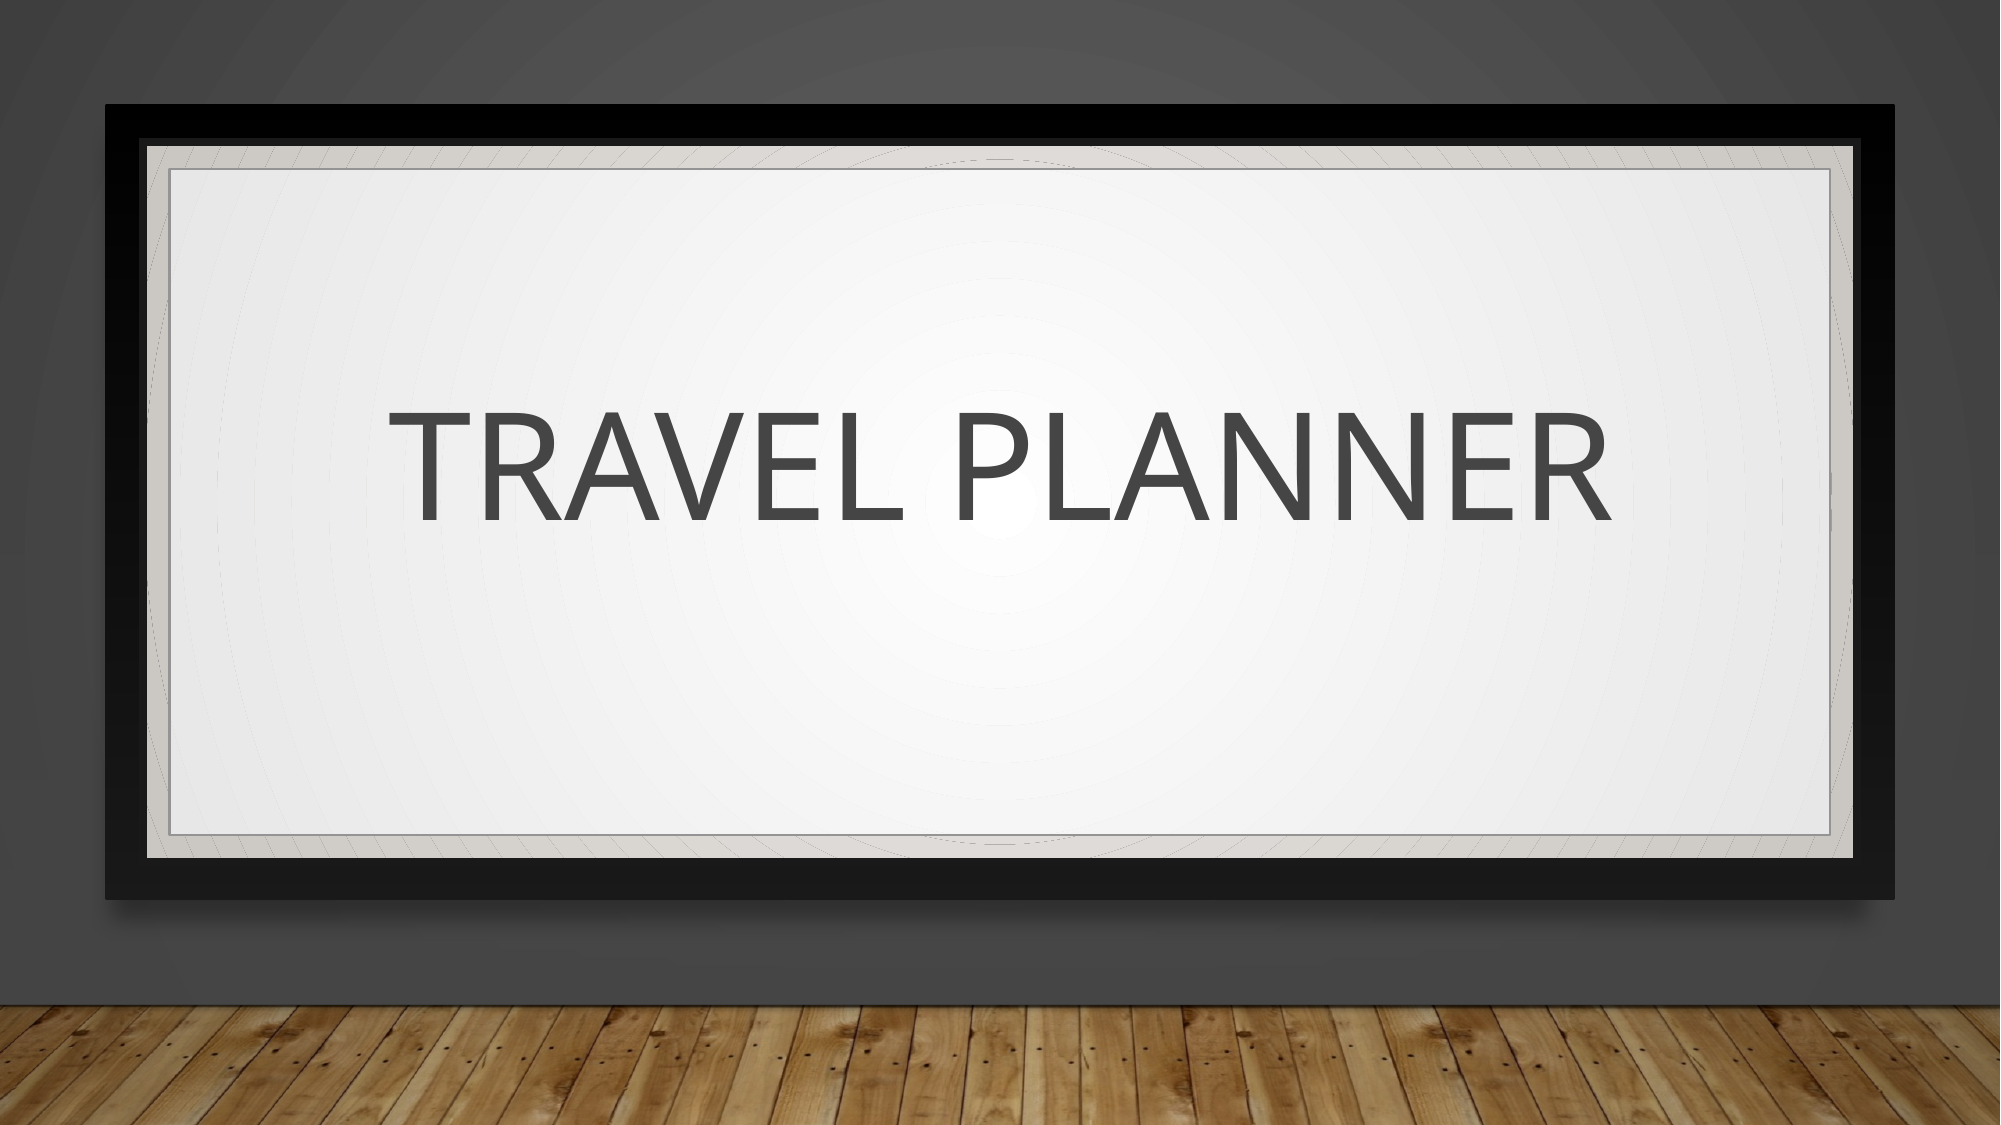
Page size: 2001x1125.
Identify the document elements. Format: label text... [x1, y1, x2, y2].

text_box [0, 0, 2000, 330]
title TRAVEL PLANNER [255, 259, 1749, 677]
picture [0, 1006, 2000, 1125]
text_box [105, 104, 1895, 900]
text_box [0, 330, 2000, 1004]
text_box [168, 168, 1831, 836]
text_box [142, 141, 1858, 863]
